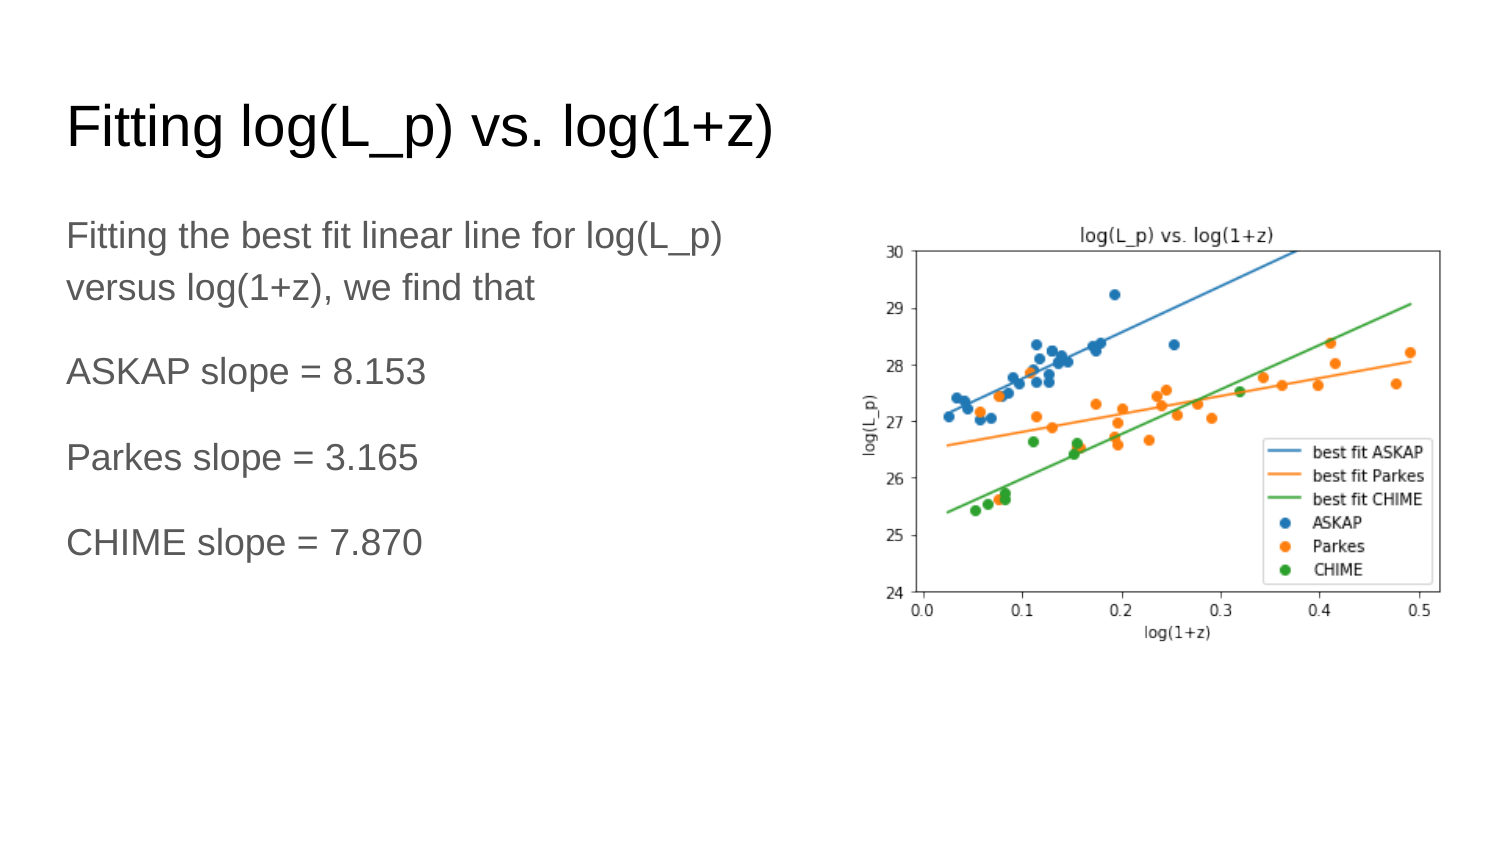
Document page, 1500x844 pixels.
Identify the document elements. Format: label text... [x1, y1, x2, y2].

title Fitting log(L_p) vs. log(1+z) [51, 72, 1449, 167]
picture [850, 216, 1450, 652]
list Fitting the best fit linear line for log(L_p) versus log(1+z), we find that ASKAP slope = 8.153 Parkes slope = 3.165 CHIME slope = 7.870 [51, 189, 851, 750]
